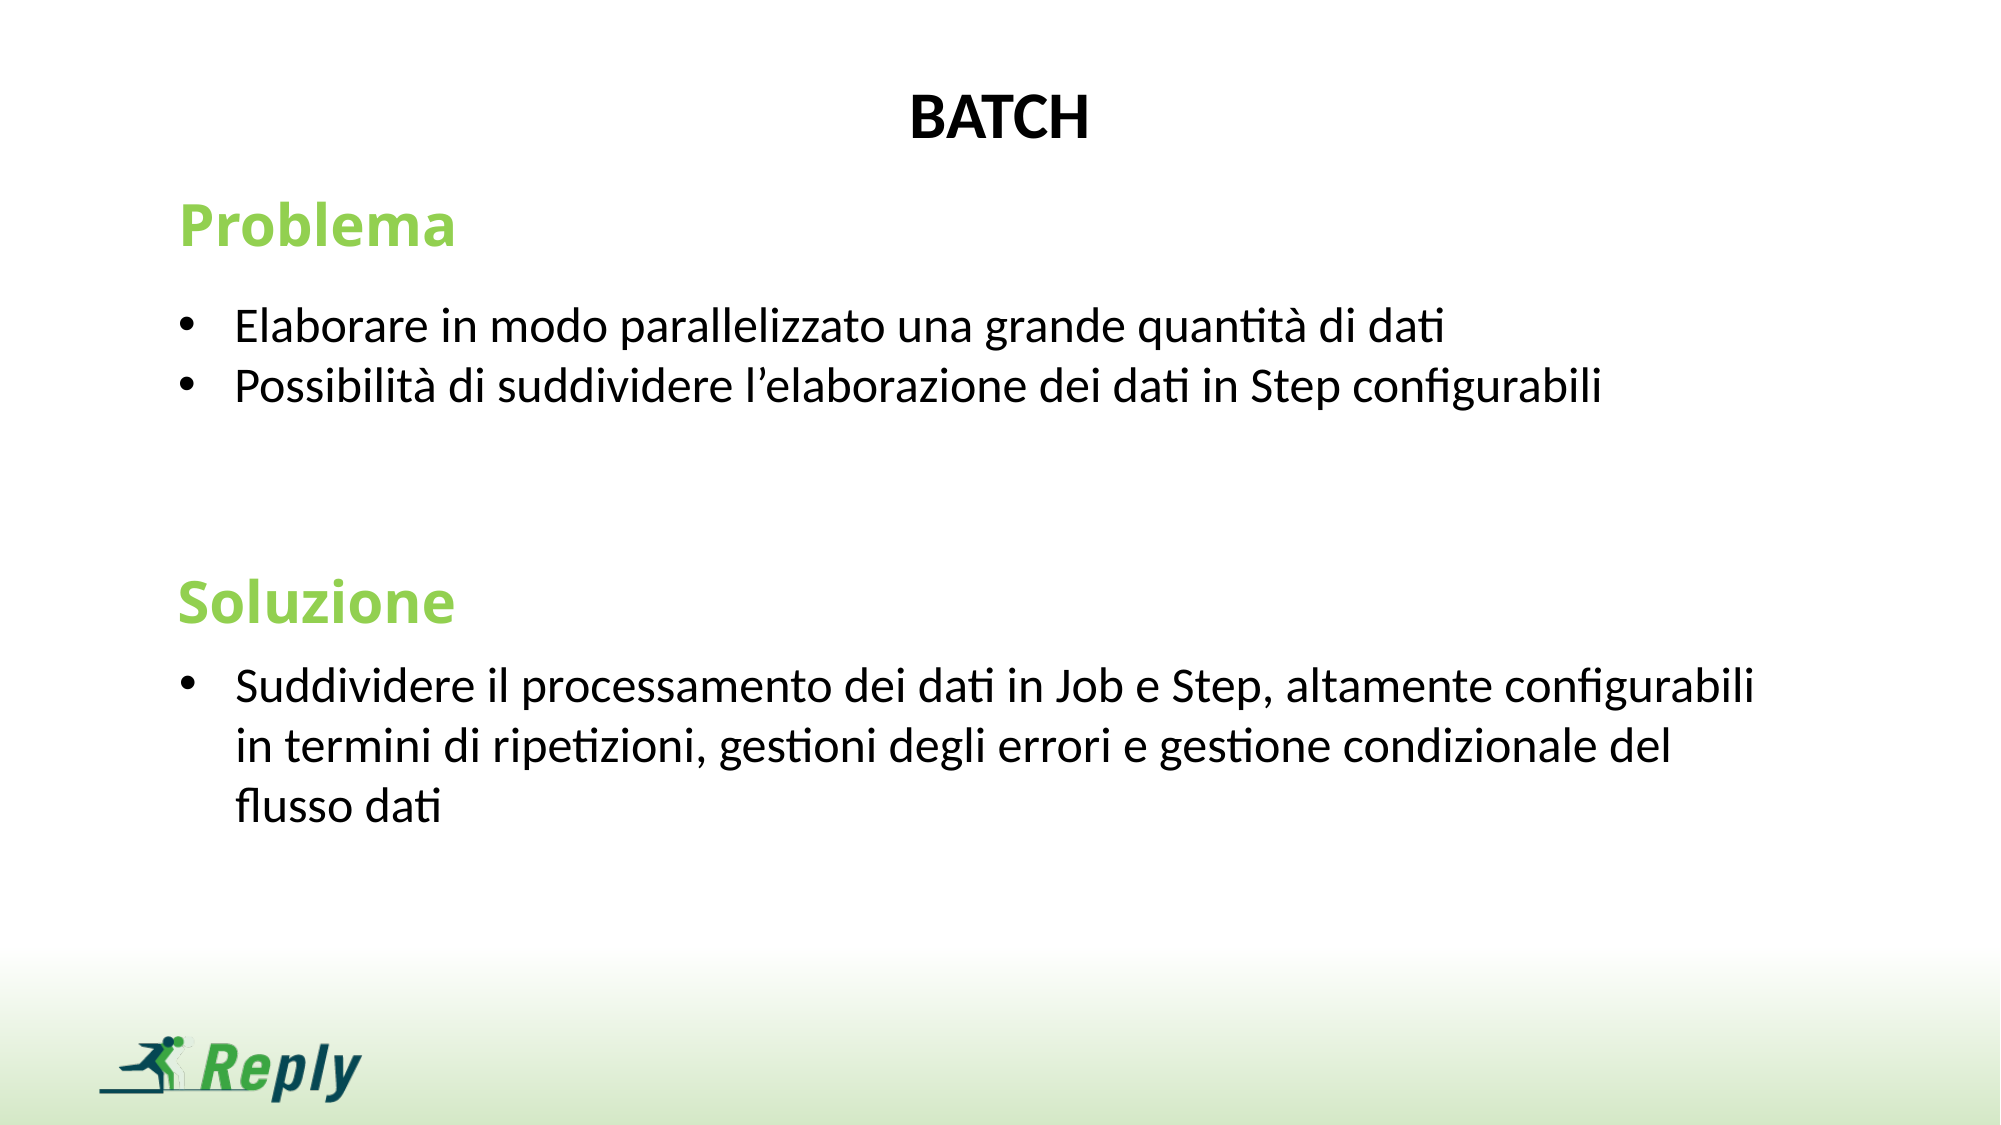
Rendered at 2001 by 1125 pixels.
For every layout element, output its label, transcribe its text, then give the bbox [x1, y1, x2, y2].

picture [99, 1035, 363, 1103]
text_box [162, 557, 1815, 903]
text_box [163, 180, 1814, 422]
text_box BATCH [534, 64, 1466, 160]
